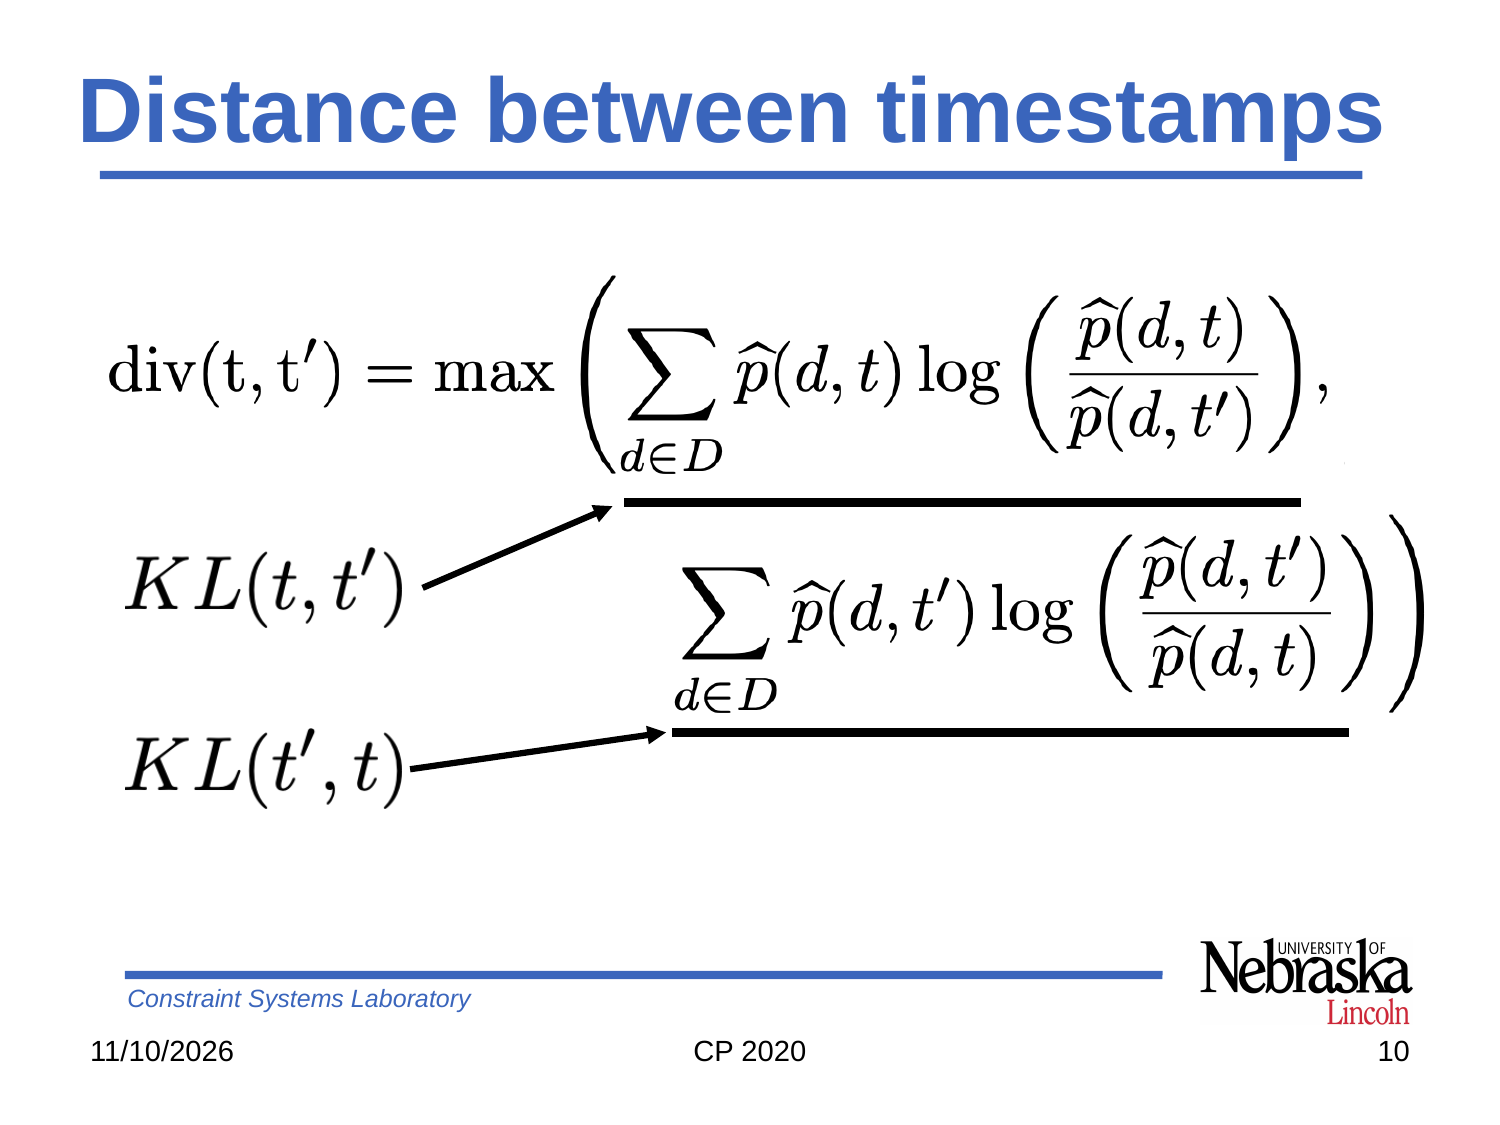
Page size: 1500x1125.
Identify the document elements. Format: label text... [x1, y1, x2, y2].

picture [109, 274, 1345, 474]
text_box [672, 728, 1349, 737]
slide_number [75, 1024, 425, 1103]
picture [124, 728, 403, 810]
picture [1200, 937, 1413, 1024]
picture [124, 547, 403, 629]
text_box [409, 732, 666, 770]
text_box [624, 498, 1301, 507]
footer CP 2020 [512, 1024, 988, 1103]
title Distance between timestamps [62, 50, 1413, 163]
slide_number 10 [1074, 1024, 1425, 1103]
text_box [422, 506, 613, 588]
picture [665, 513, 1425, 713]
